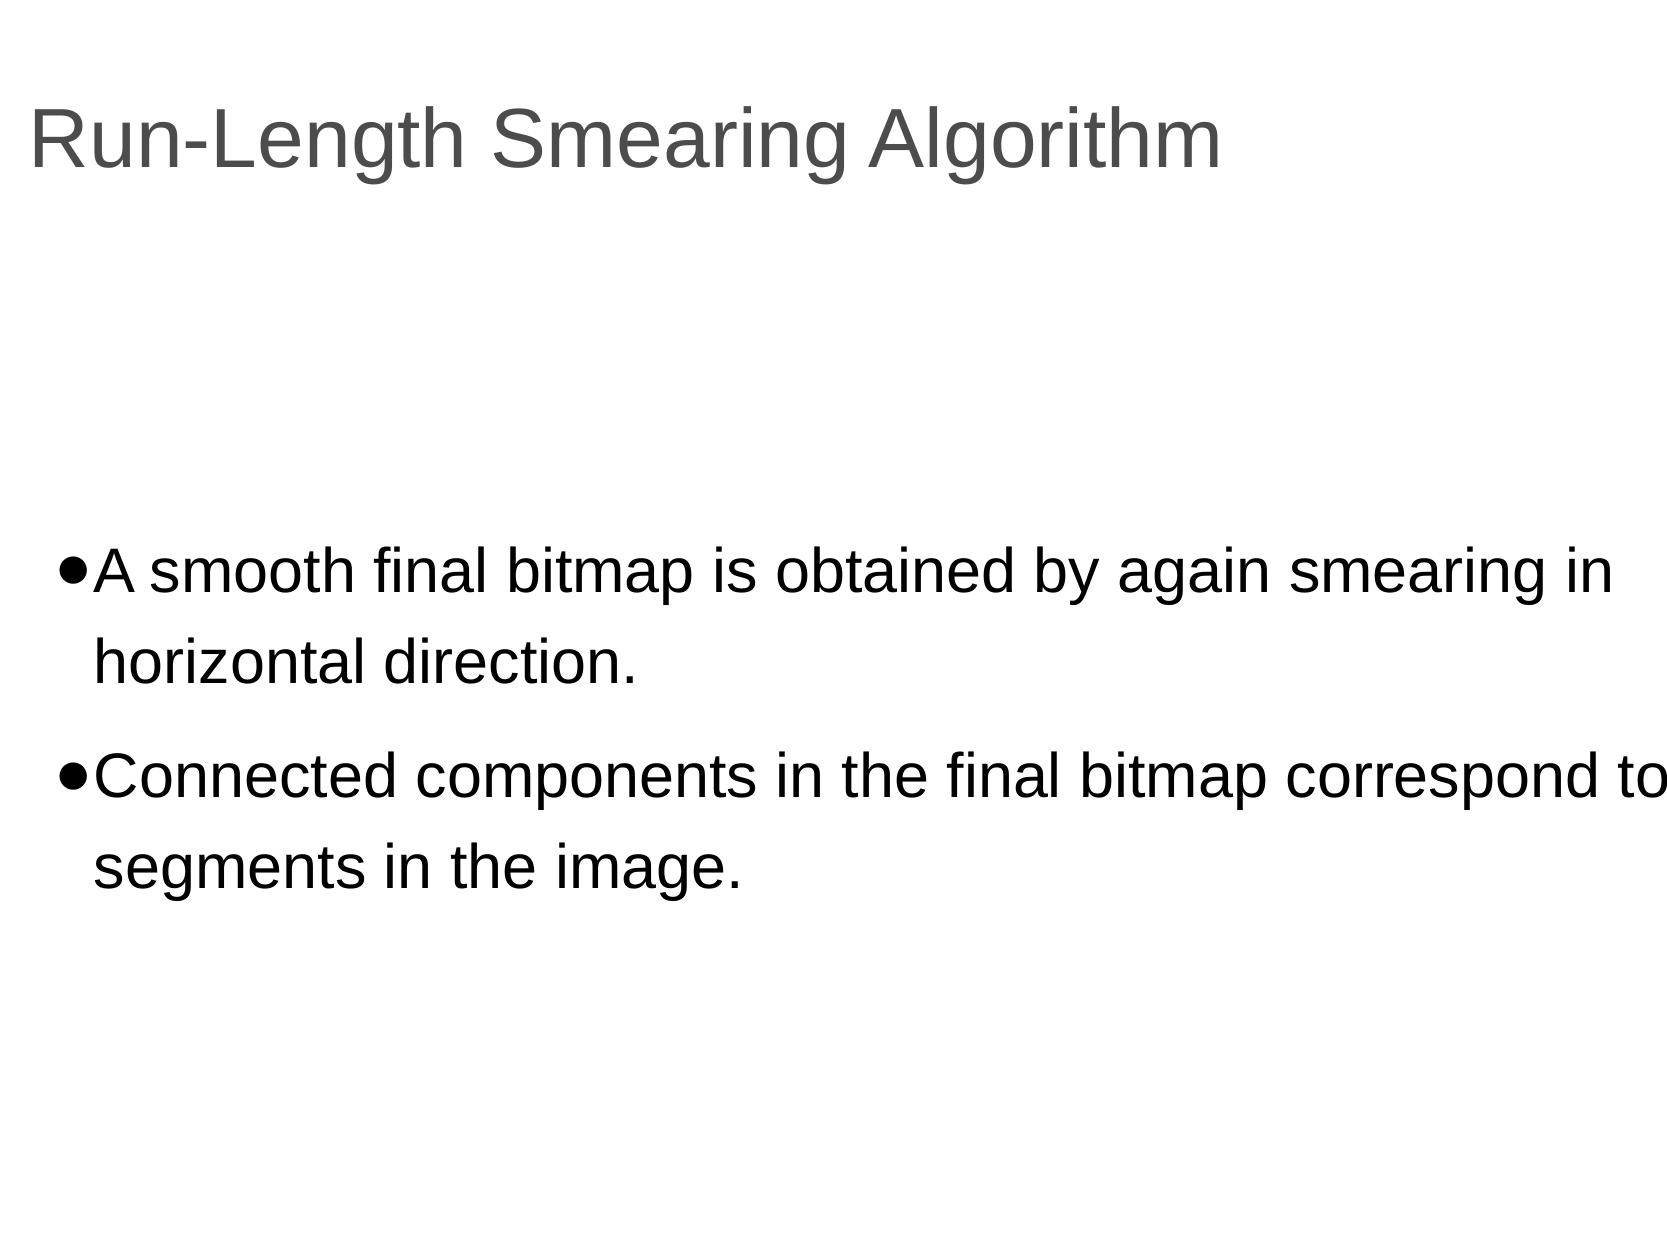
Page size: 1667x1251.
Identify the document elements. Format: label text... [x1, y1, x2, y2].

title Run-Length Smearing Algorithm [22, 19, 1667, 227]
list A smooth final bitmap is obtained by again smearing in horizontal direction. Connected components in the final bitmap correspond to segments in the image. [25, 235, 1667, 1180]
